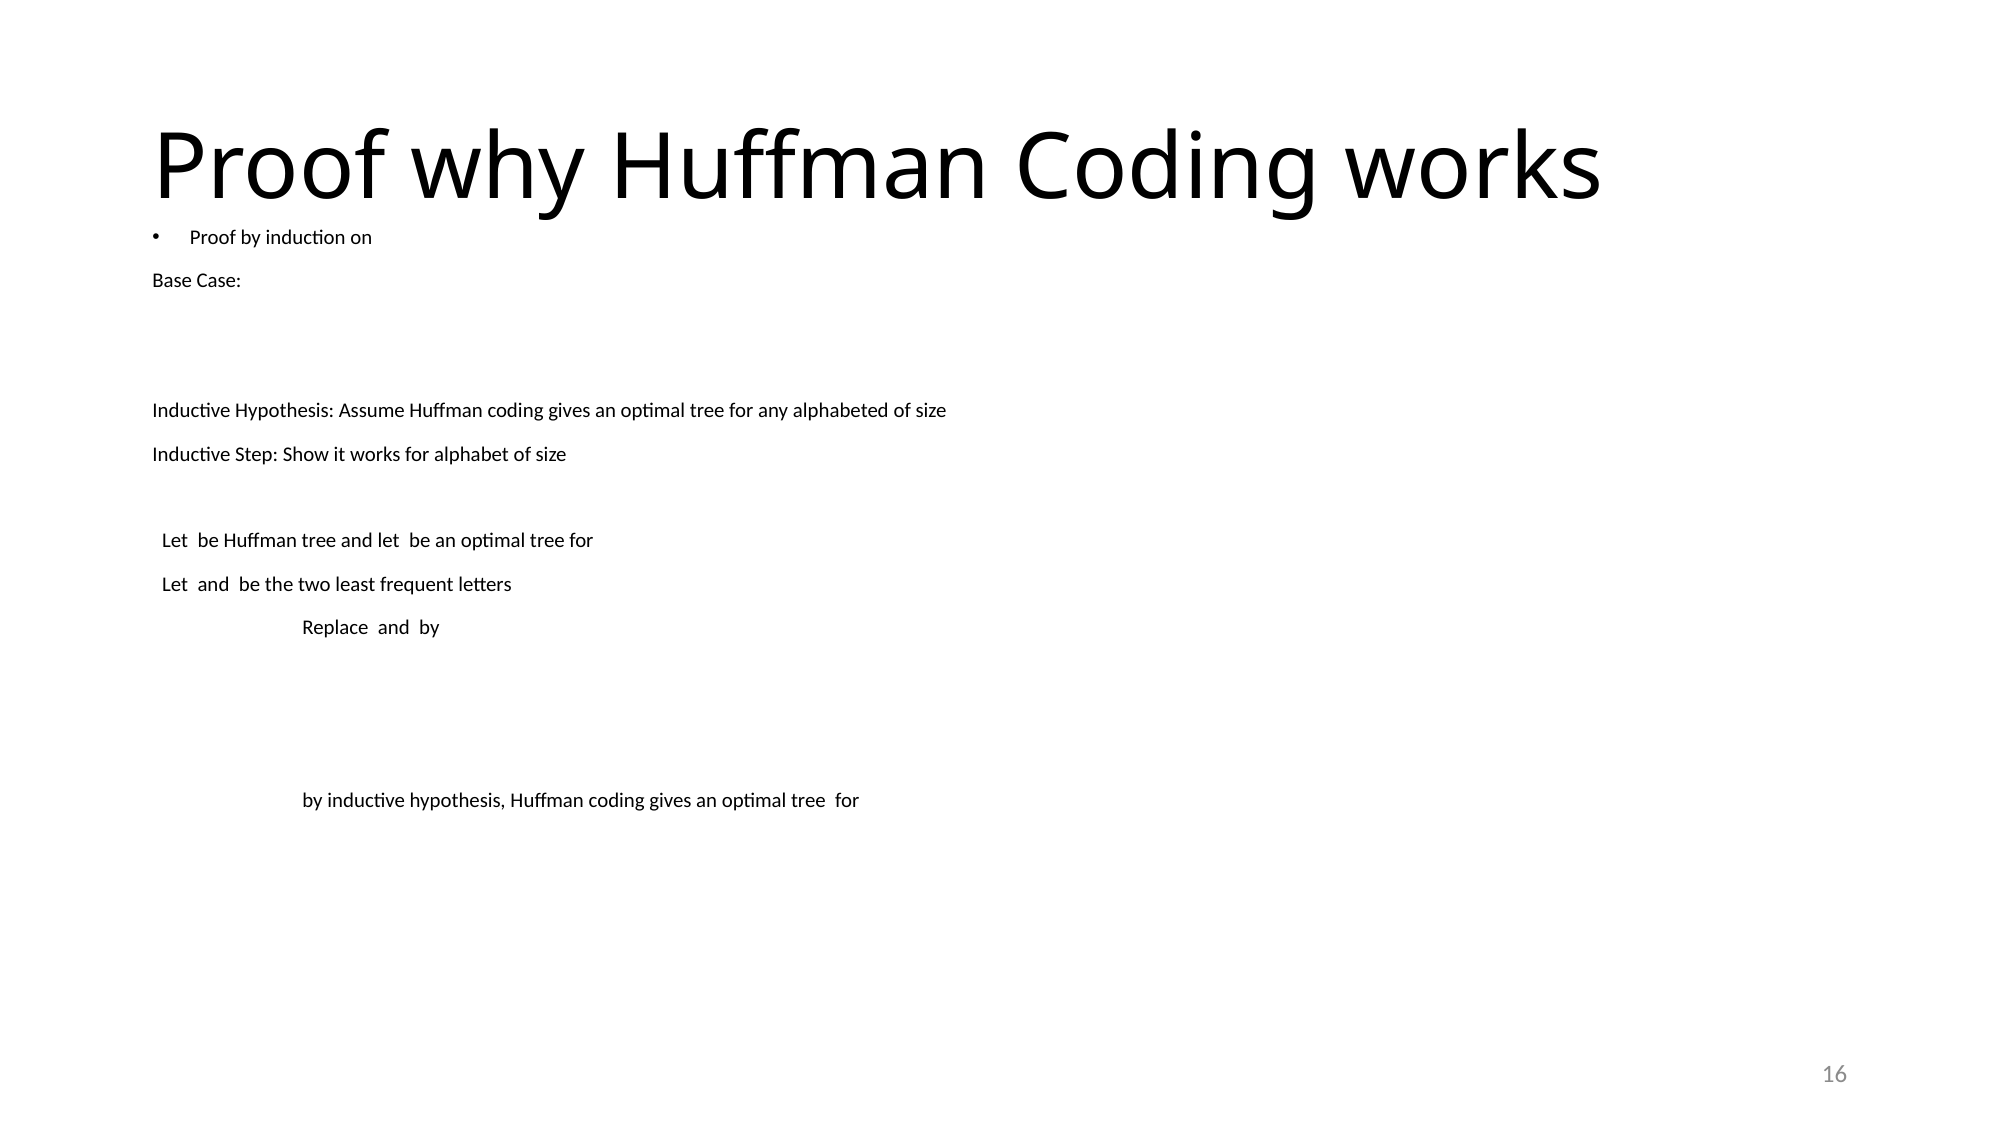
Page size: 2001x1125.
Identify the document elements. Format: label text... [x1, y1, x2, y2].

title Proof why Huffman Coding works [137, 59, 1863, 278]
slide_number 16 [1412, 1042, 1863, 1103]
